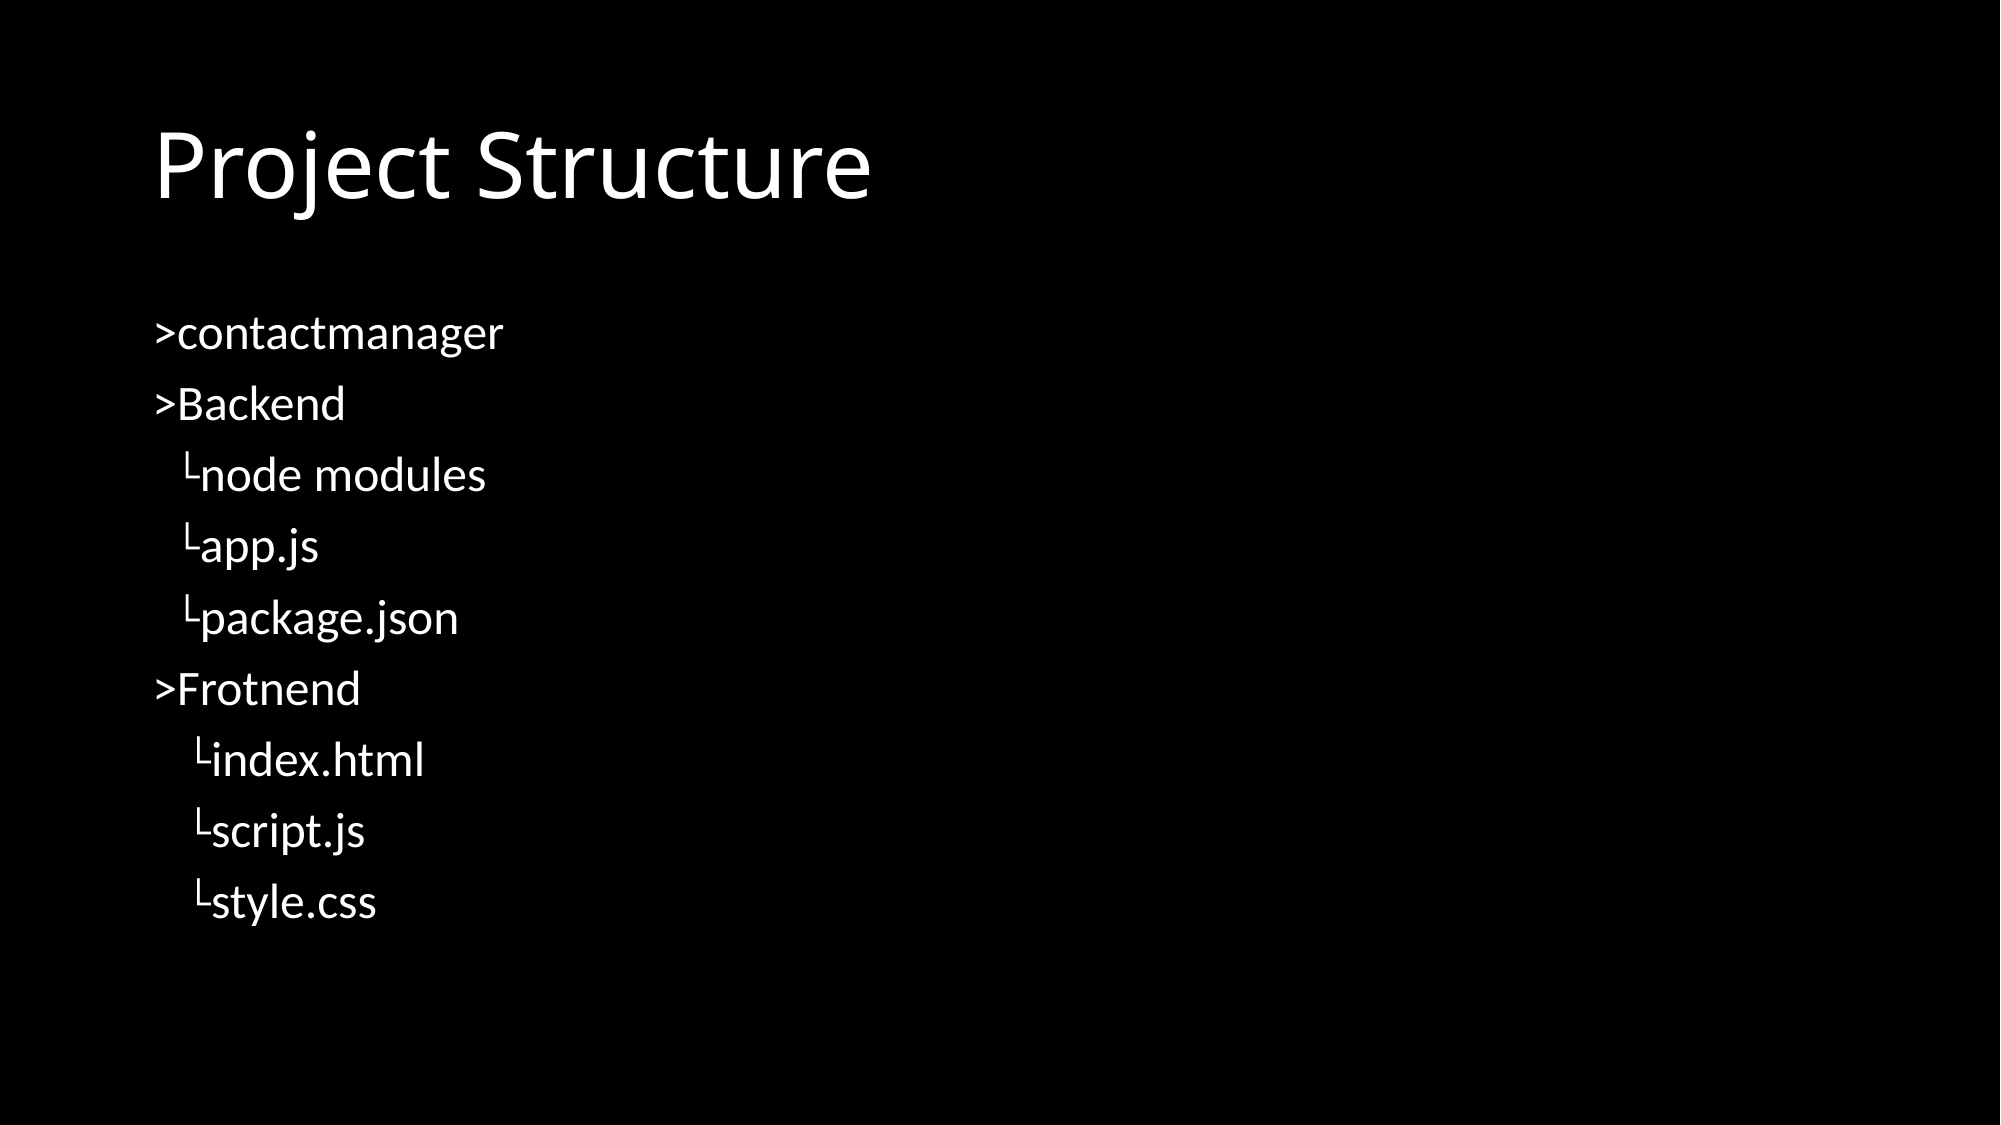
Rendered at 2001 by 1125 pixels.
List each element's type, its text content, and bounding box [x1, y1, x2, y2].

list >contactmanager >Backend └node modules └app.js └package.json >Frotnend └index.html └script.js └style.css [137, 299, 1863, 1014]
title Project Structure [137, 59, 1863, 278]
